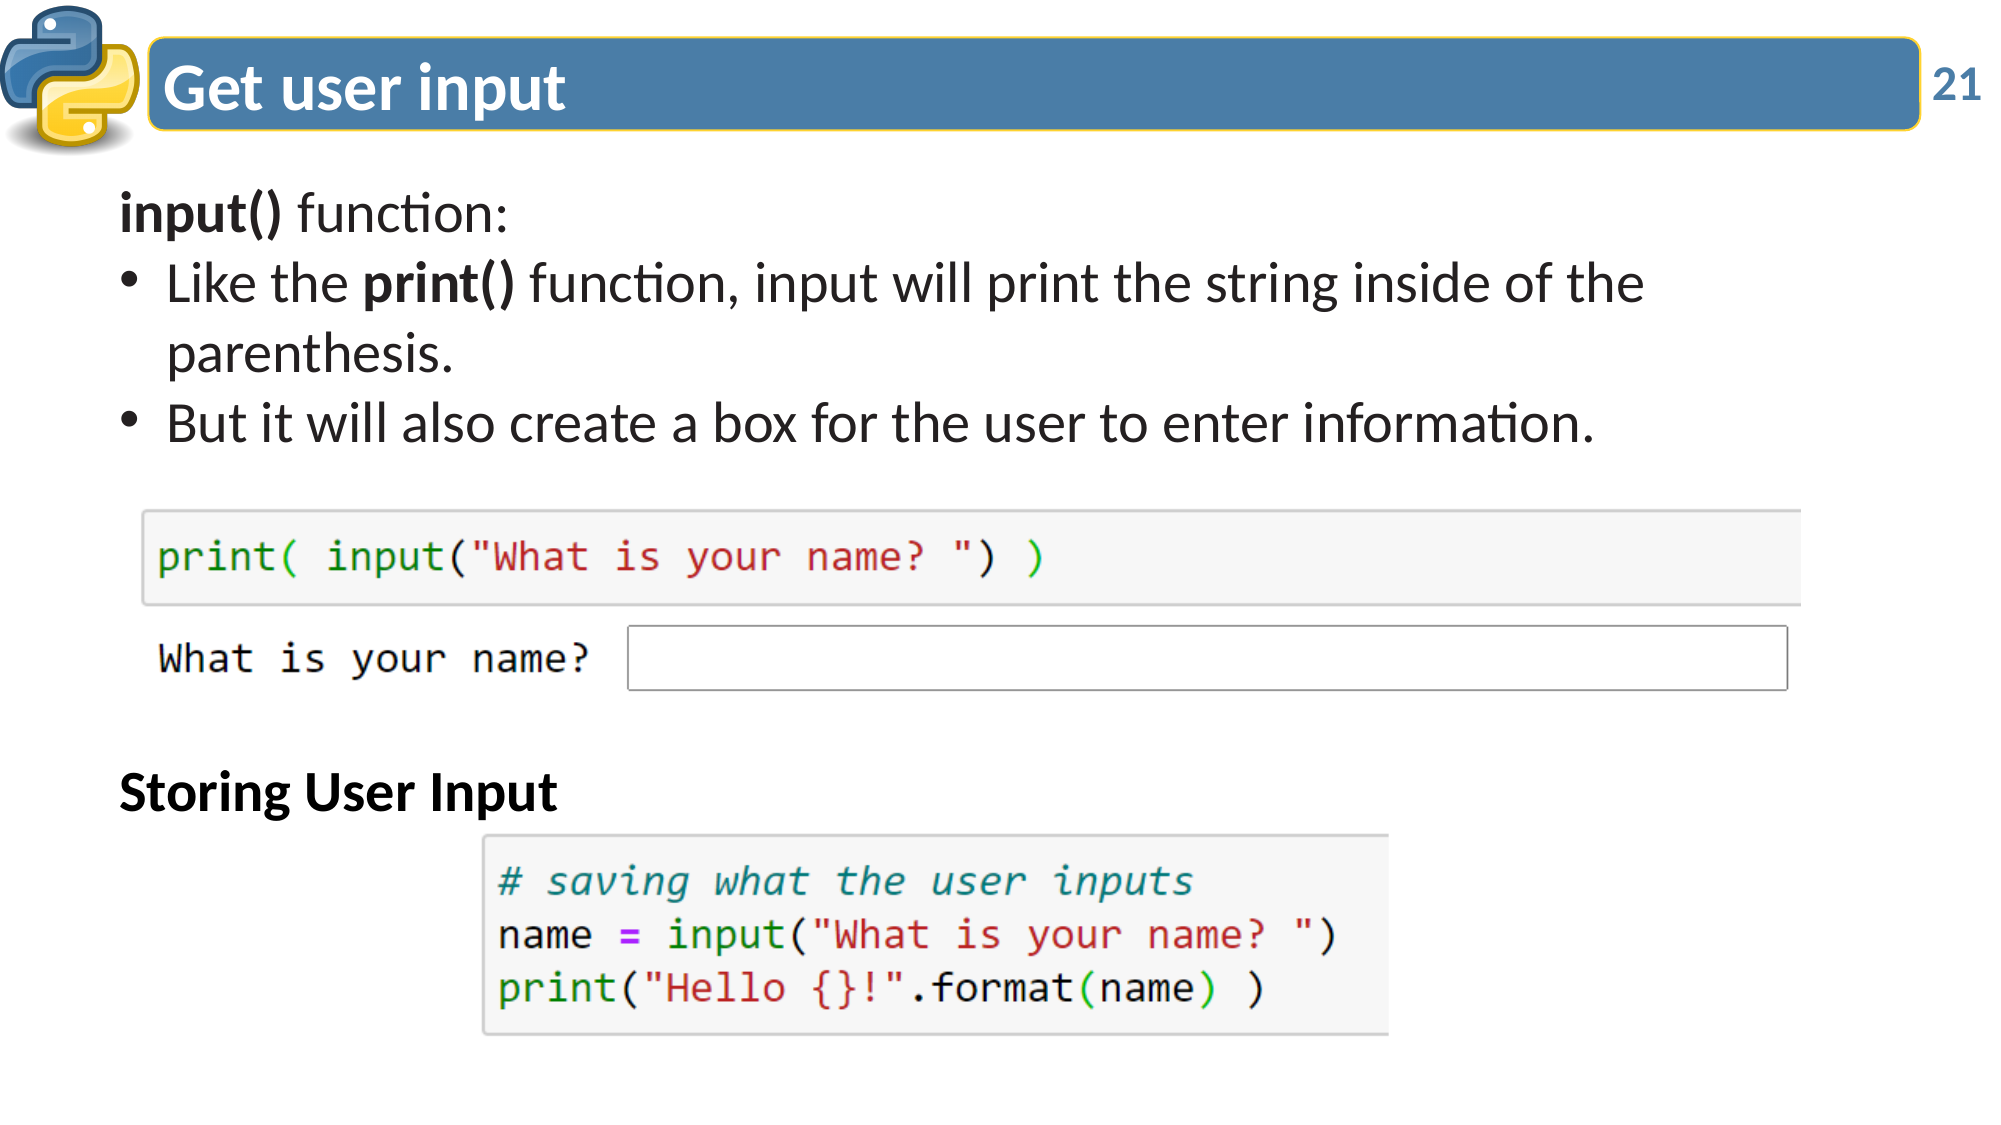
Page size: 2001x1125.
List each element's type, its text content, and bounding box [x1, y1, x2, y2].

picture [0, 2, 149, 160]
text_box Storing User Input [104, 745, 693, 831]
slide_number 21 [1917, 43, 2000, 131]
title Get user input [148, 43, 1932, 133]
text_box input() function: Like the print() function, input will print the string inside of the parenthesis. But it will also create a box for the user to enter information. [104, 166, 1945, 462]
picture [479, 831, 1389, 1042]
picture [129, 500, 1801, 710]
